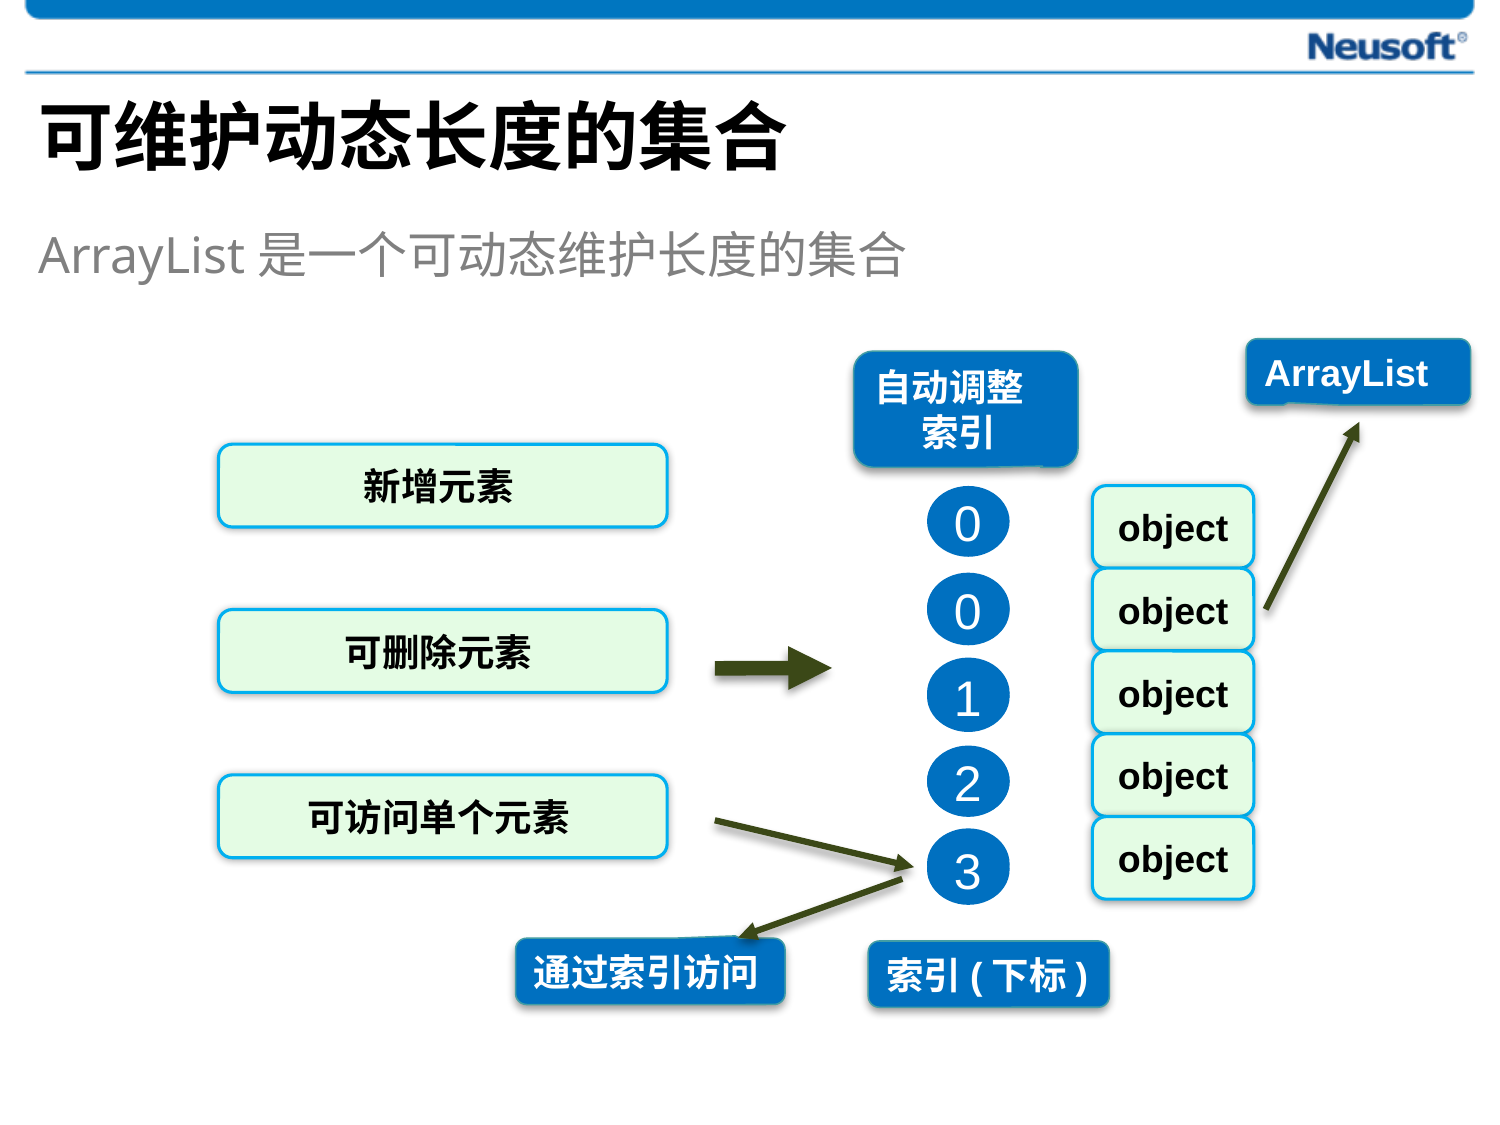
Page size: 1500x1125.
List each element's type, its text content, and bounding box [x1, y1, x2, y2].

text_box 2 [927, 746, 1010, 817]
text_box ArrayList [1246, 338, 1471, 406]
picture [0, 0, 1500, 94]
text_box object [1092, 816, 1254, 900]
text_box 可访问单个元素 [218, 774, 668, 858]
text_box object [1092, 568, 1254, 649]
text_box 4 [927, 828, 1010, 863]
text_box 通过索引访问 [515, 935, 786, 1005]
text_box 3 [927, 834, 1010, 905]
text_box object [1092, 733, 1254, 814]
text_box 新增元素 [218, 444, 668, 528]
text_box 可删除元素 [218, 609, 668, 693]
text_box 0 [927, 485, 1010, 557]
text_box 1 [927, 661, 1010, 732]
list ArrayList是一个可动态维护长度的集合 [23, 222, 1474, 434]
title 可维护动态长度的集合 [23, 82, 1474, 200]
text_box object [1092, 650, 1254, 732]
text_box 2 [927, 657, 1009, 689]
text_box 索引(下标) [868, 940, 1110, 1008]
text_box [738, 875, 904, 941]
text_box object [1092, 485, 1254, 566]
text_box 0 [927, 574, 1010, 646]
text_box 自动调整索引 [853, 351, 1079, 468]
text_box [1262, 421, 1360, 611]
text_box [714, 817, 915, 873]
